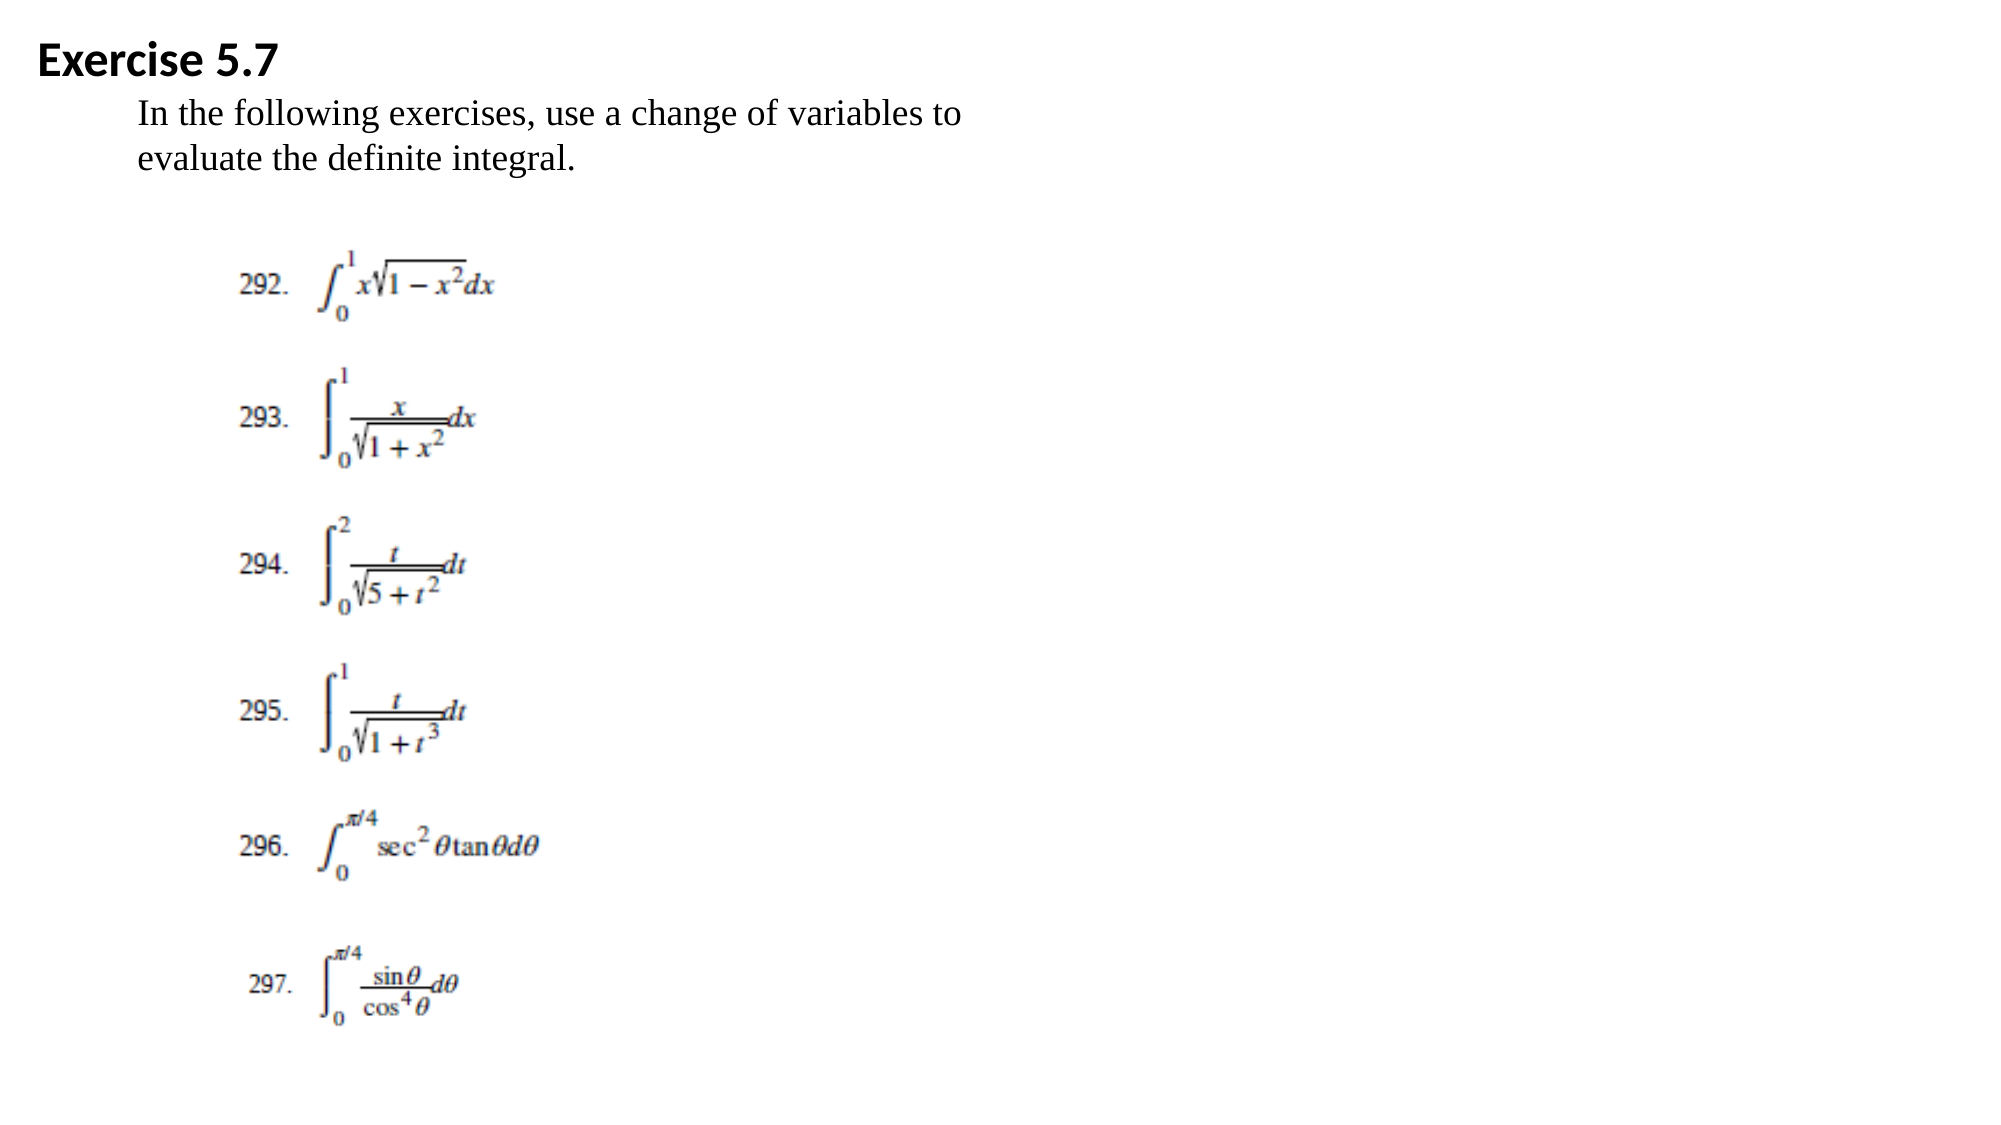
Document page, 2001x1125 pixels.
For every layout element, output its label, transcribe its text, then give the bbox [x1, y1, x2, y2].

picture [209, 235, 720, 891]
picture [209, 905, 531, 1053]
text_box Exercise 5.7 [22, 18, 295, 94]
text_box In the following exercises, use a change of variables to evaluate the definite integral. [122, 80, 982, 186]
